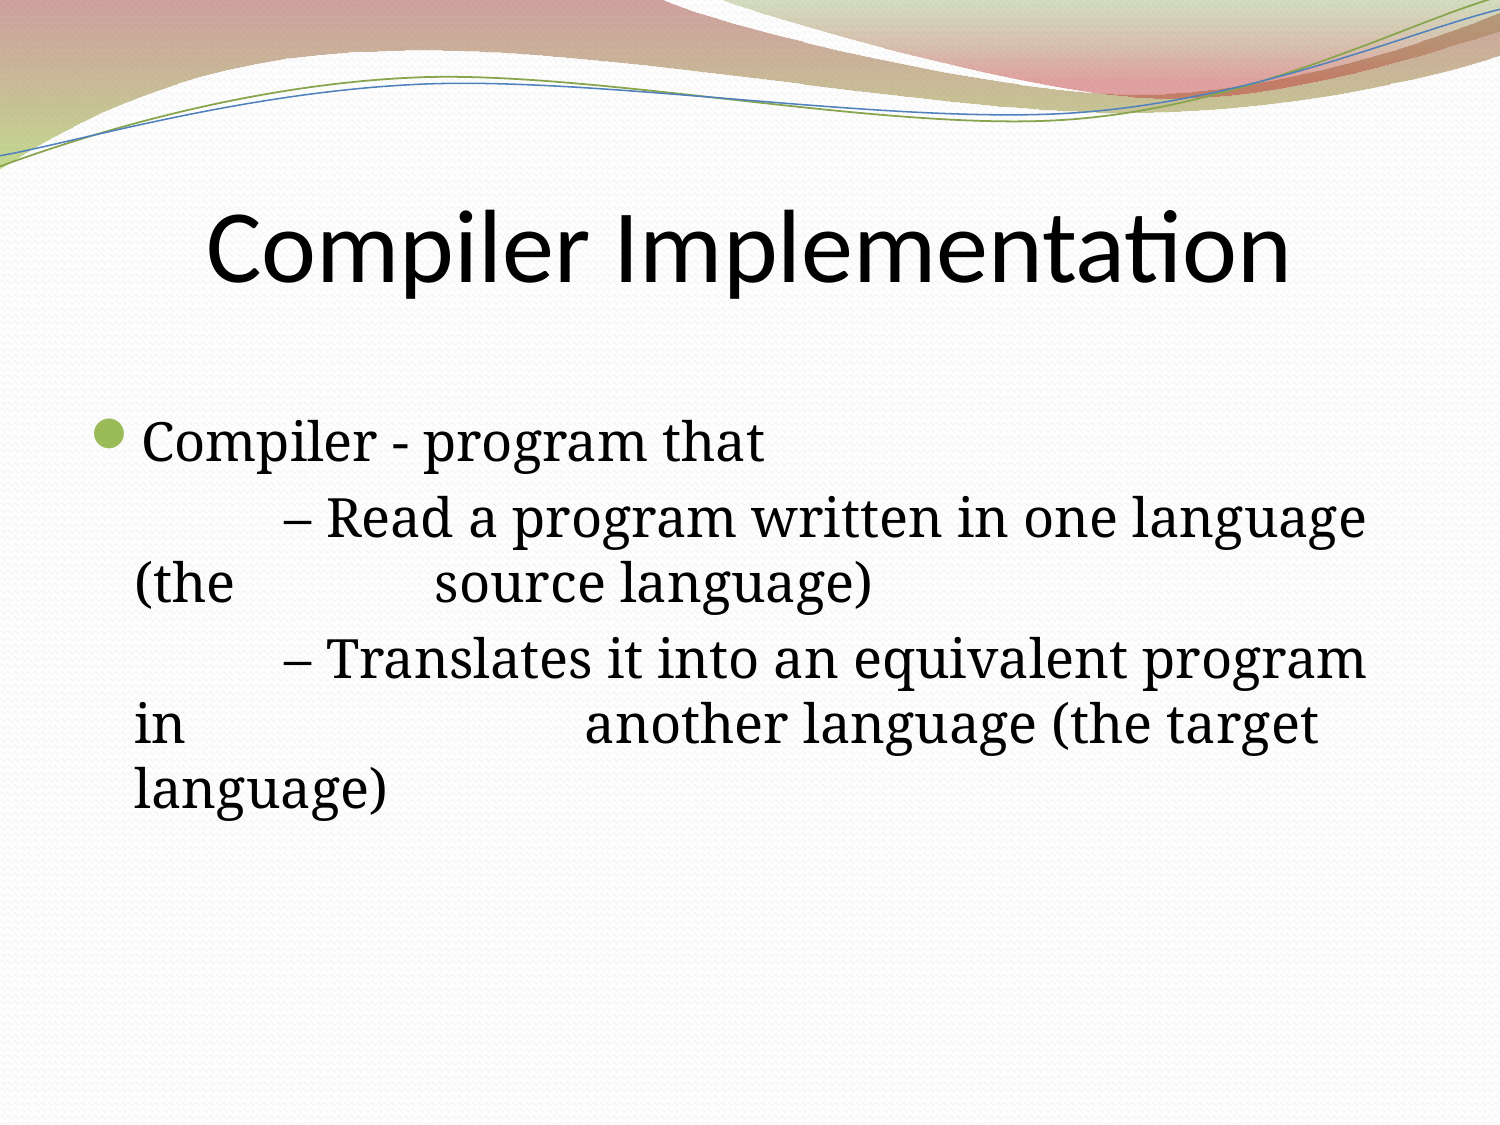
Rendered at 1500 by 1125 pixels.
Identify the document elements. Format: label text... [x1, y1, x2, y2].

title Compiler Implementation [75, 115, 1425, 303]
list Compiler - program that – Read a program written in one language (the source language) – Translates it into an equivalent program in another language (the target language) [75, 399, 1425, 988]
